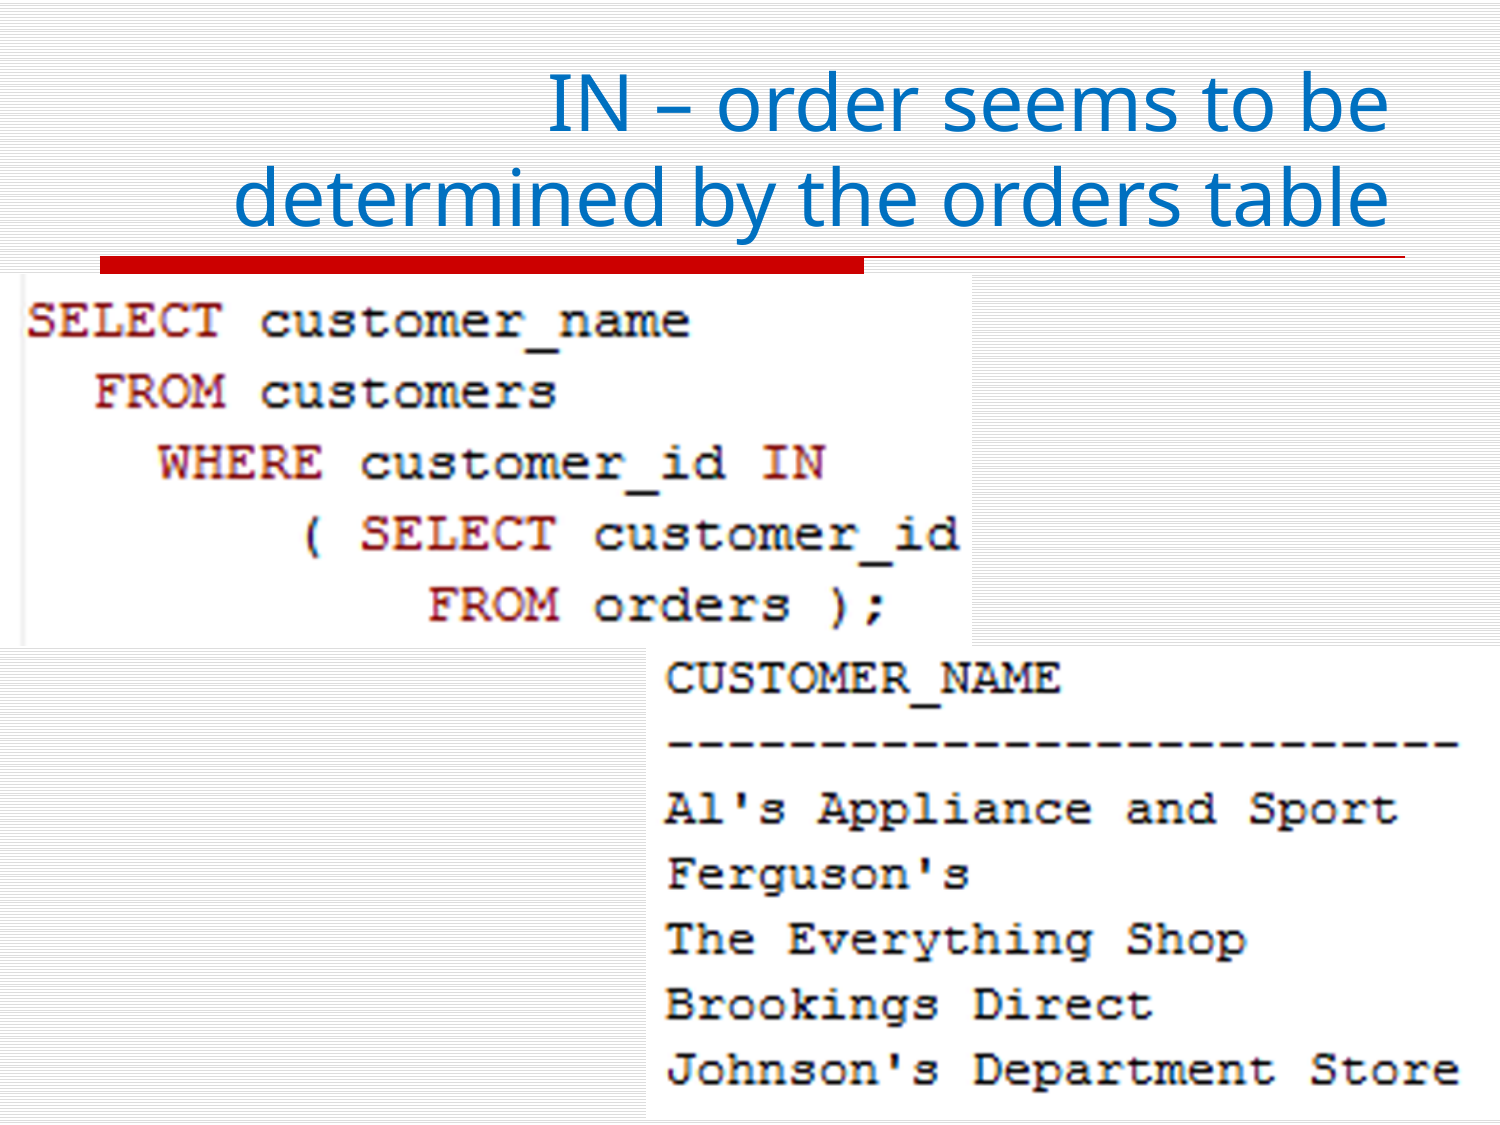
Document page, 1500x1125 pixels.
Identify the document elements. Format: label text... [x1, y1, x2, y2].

picture [0, 274, 1500, 1120]
title IN – order seems to be determined by the orders table [93, 49, 1407, 250]
